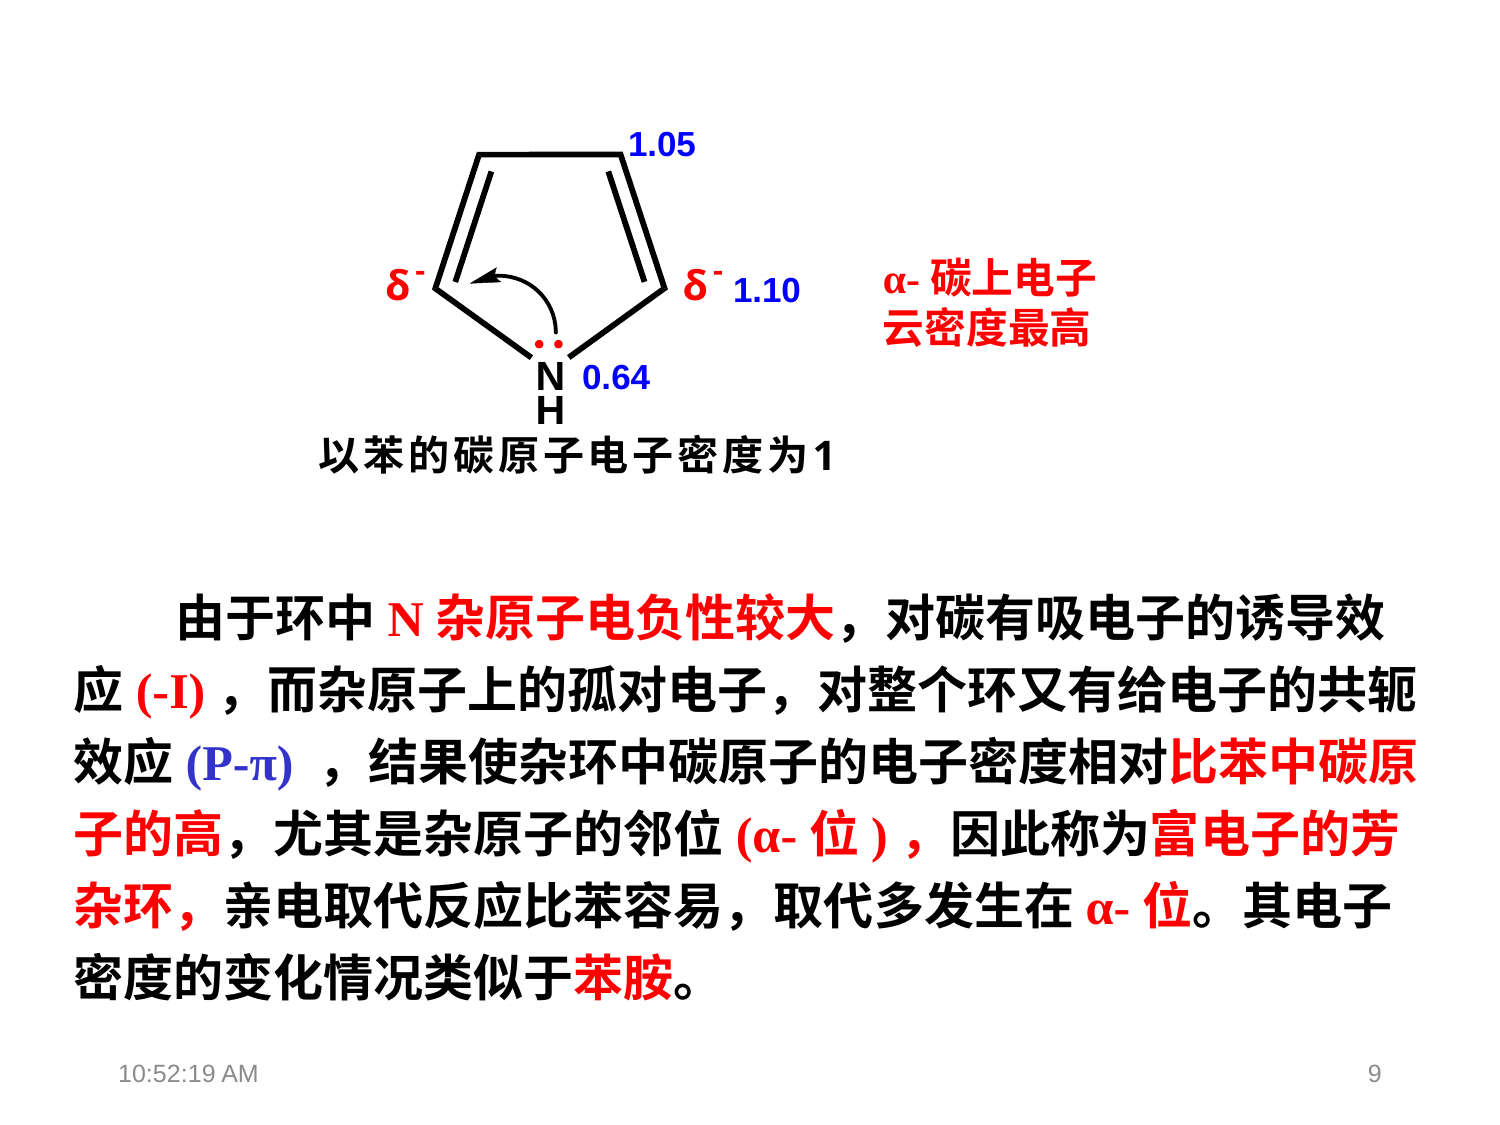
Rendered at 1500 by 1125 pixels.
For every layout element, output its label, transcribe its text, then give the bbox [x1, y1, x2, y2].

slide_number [103, 1042, 441, 1103]
text_box α-碳上电子云密度最高 [868, 244, 1152, 360]
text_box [312, 125, 842, 480]
text_box 由于环中N杂原子电负性较大，对碳有吸电子的诱导效应(-I)，而杂原子上的孤对电子，对整个环又有给电子的共轭效应(P-π) ，结果使杂环中碳原子的电子密度相对比苯中碳原子的高，尤其是杂原子的邻位(α-位)，因此称为富电子的芳杂环，亲电取代反应比苯容易，取代多发生在α-位。其电子密度的变化情况类似于苯胺。 [58, 566, 1442, 1014]
slide_number 9 [1059, 1042, 1397, 1103]
